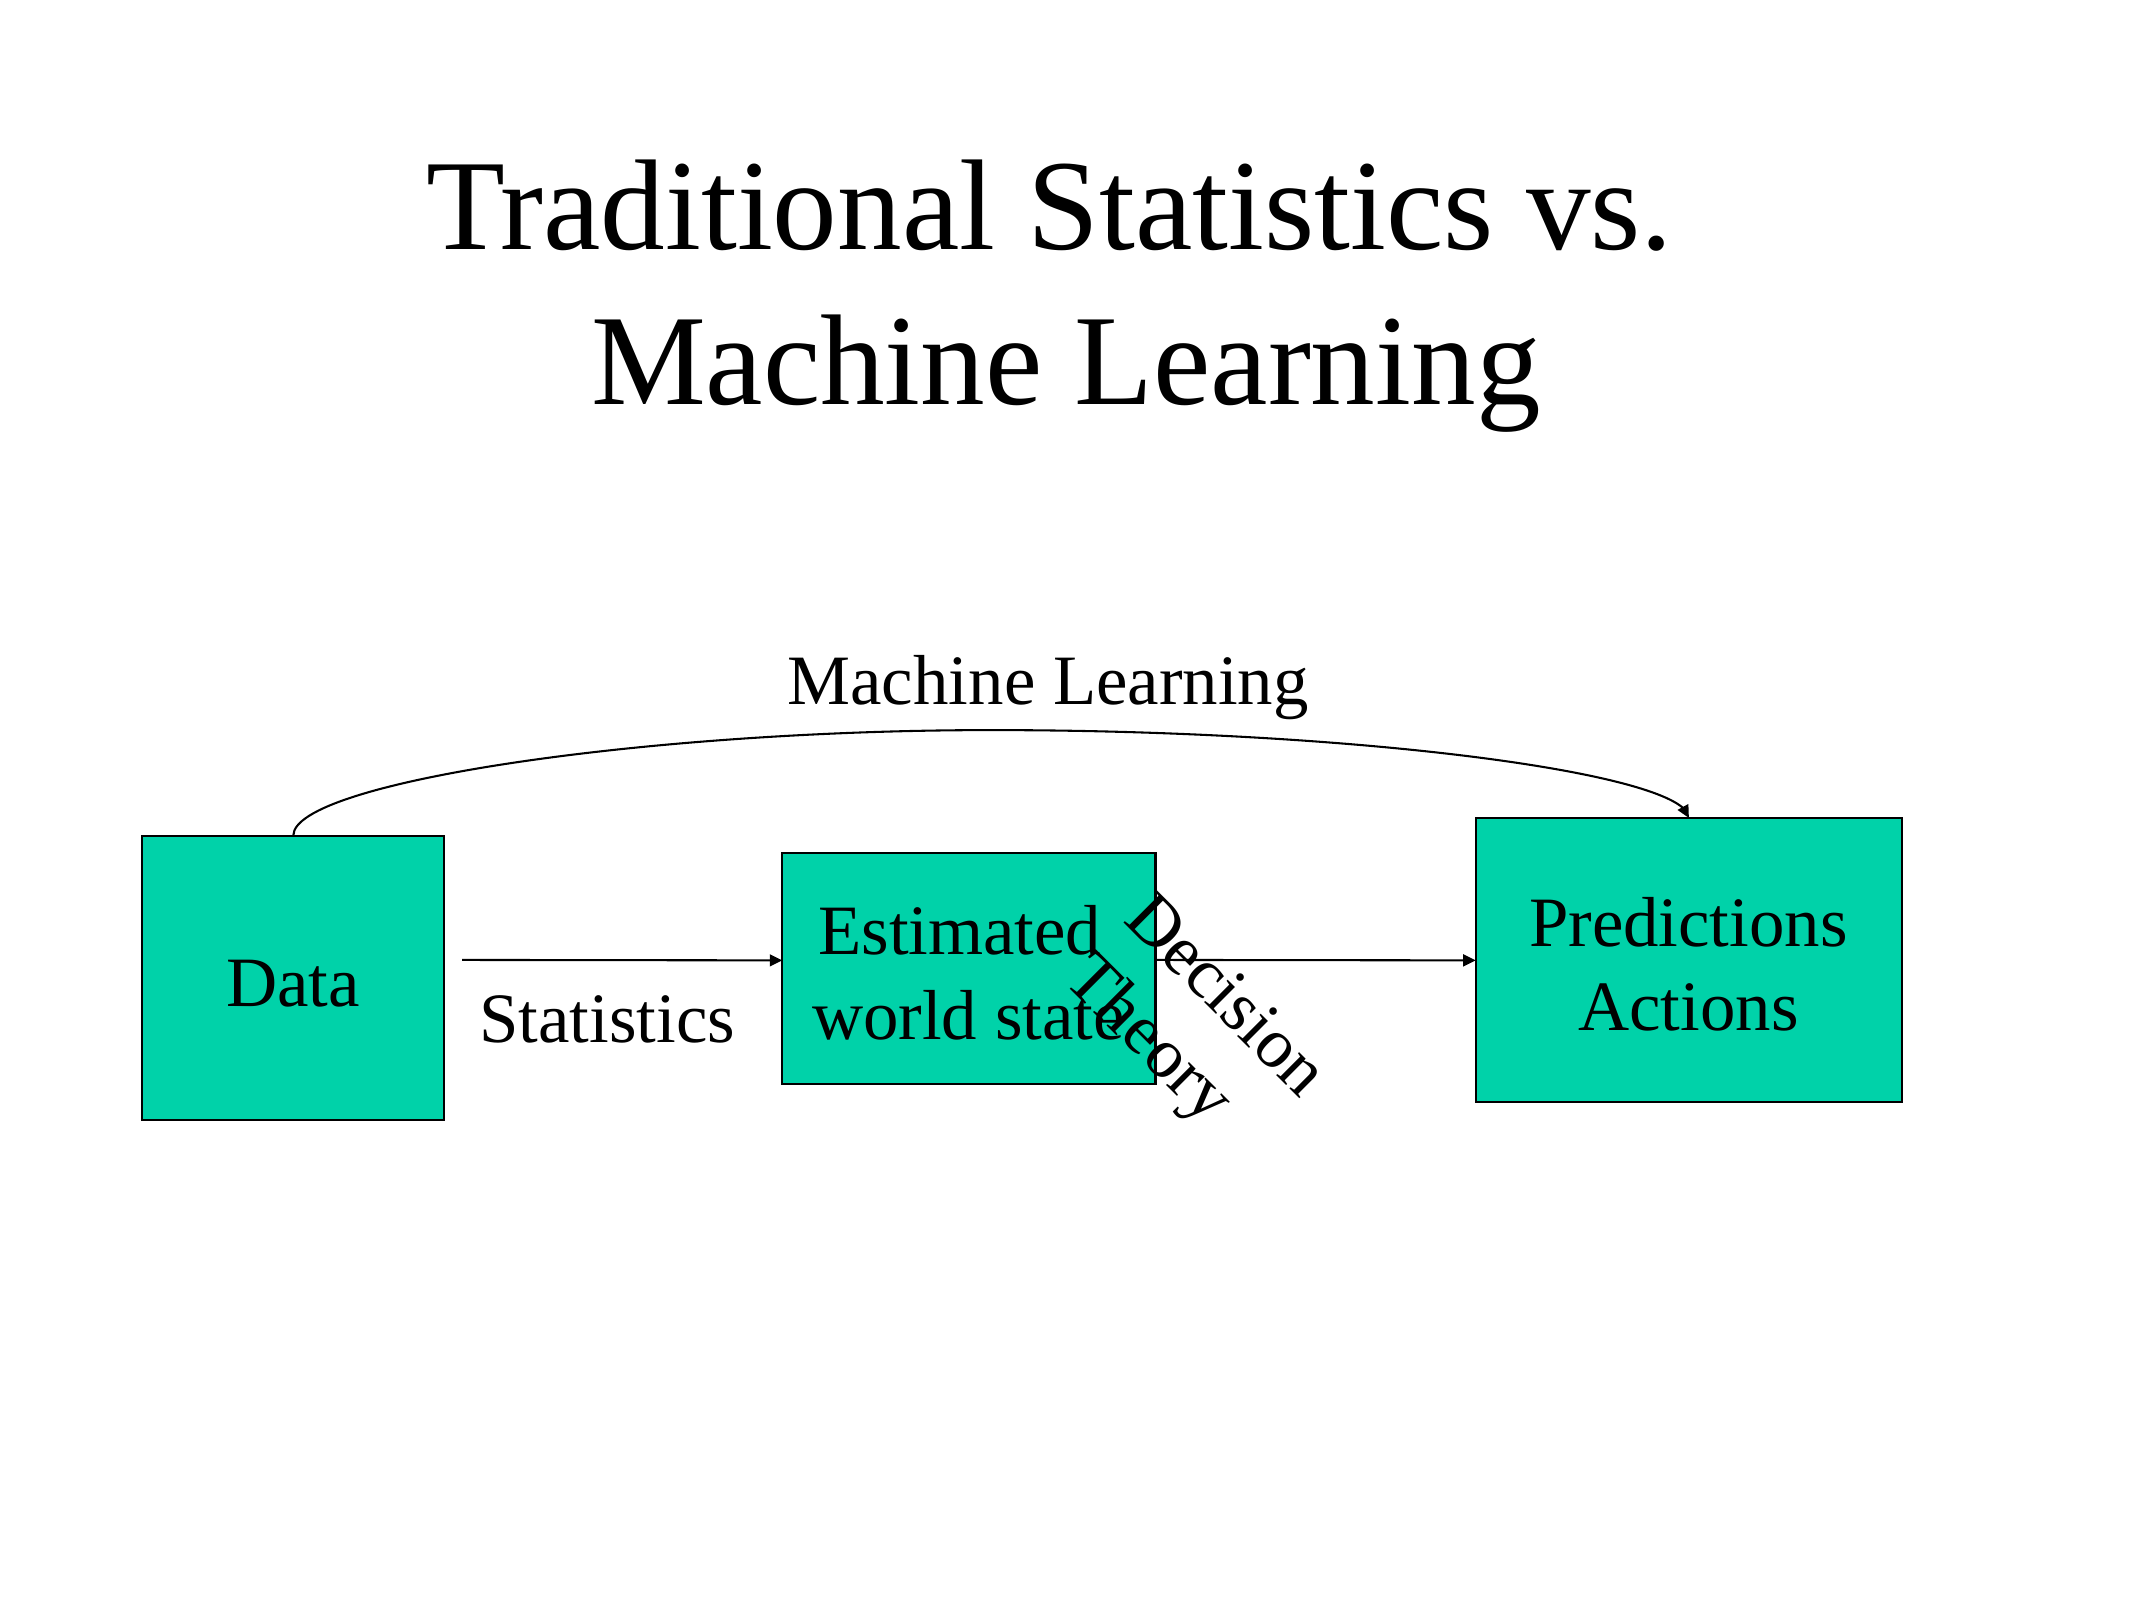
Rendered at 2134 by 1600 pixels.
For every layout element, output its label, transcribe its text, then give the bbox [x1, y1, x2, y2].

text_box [1155, 870, 1476, 1080]
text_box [781, 853, 1156, 1085]
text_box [293, 621, 1690, 836]
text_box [461, 959, 783, 1061]
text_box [141, 835, 445, 1121]
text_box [1475, 817, 1903, 1103]
title Traditional Statistics vs. Machine Learning [159, 88, 1974, 463]
